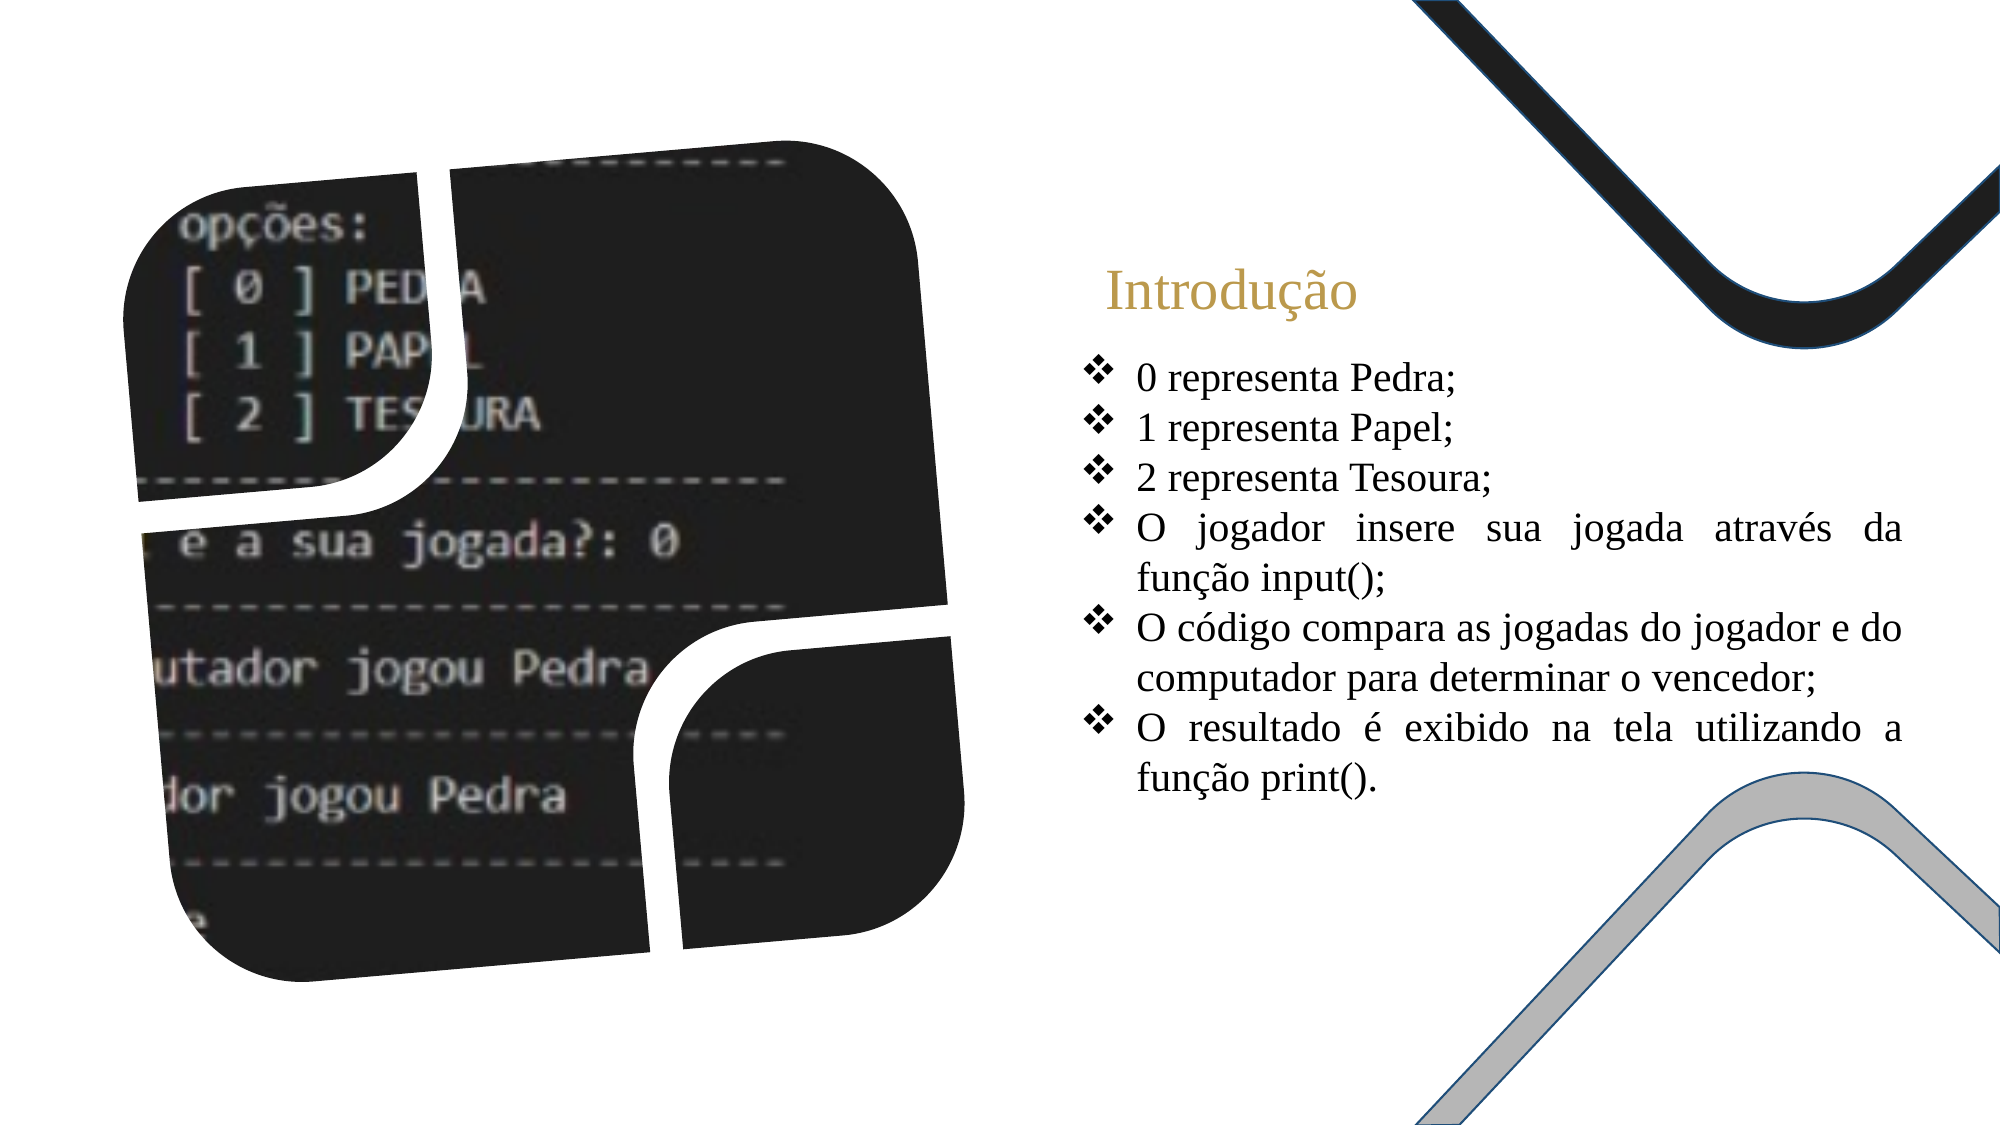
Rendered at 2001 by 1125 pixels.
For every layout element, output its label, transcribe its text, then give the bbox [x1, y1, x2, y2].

text_box [1414, 771, 2000, 1125]
text_box [1411, 0, 2000, 342]
picture [123, 140, 965, 982]
text_box Introdução [1090, 243, 1625, 329]
text_box 0 representa Pedra; 1 representa Papel; 2 representa Tesoura; O jogador insere sua jogada através da função input(); O código compara as jogadas do jogador e do computador para determinar o vencedor; O resultado é exibido na tela utilizando a função print(). [1065, 342, 1919, 807]
